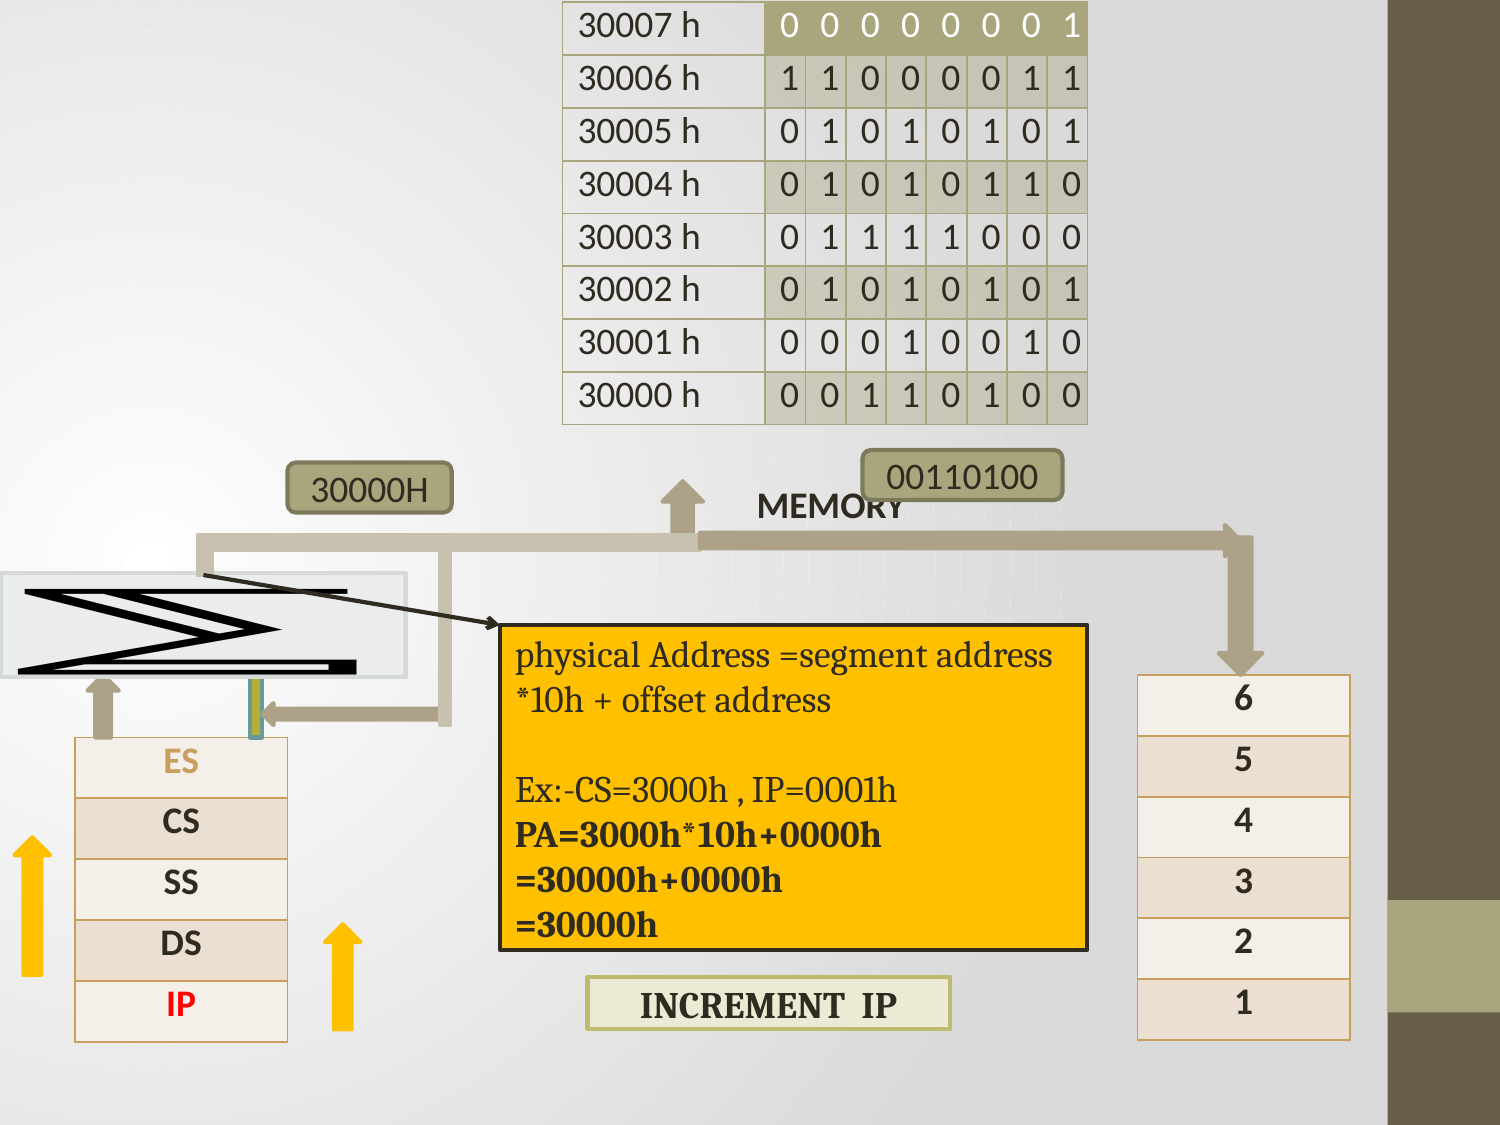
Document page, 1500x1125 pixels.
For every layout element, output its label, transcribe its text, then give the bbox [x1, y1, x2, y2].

table_cell 30003 h [563, 214, 764, 265]
table_cell 1 [806, 56, 845, 107]
text_box 30000H [285, 460, 454, 515]
table_cell 1 [1048, 56, 1087, 107]
text_box [670, 521, 695, 533]
table_cell 5 [1138, 737, 1349, 796]
table_cell 1 [1008, 162, 1046, 213]
text_box [260, 701, 438, 727]
text_box MEMORY [623, 485, 1040, 521]
text_box [438, 551, 452, 614]
table_cell 0 [806, 320, 845, 371]
table_cell 4 [1138, 798, 1349, 857]
table_cell 1 [968, 267, 1006, 318]
table_cell 2 [1138, 919, 1349, 978]
table_cell 0 [927, 109, 966, 160]
table_cell 1 [806, 267, 845, 318]
table_cell IP [76, 982, 287, 1041]
table_cell 0 [1008, 214, 1046, 265]
table_cell 1 [806, 214, 845, 265]
table_header 0 [968, 3, 1006, 54]
table_cell 1 [968, 109, 1006, 160]
table_header 0 [766, 3, 805, 54]
table_header 6 [1138, 676, 1349, 735]
table_cell 0 [887, 56, 925, 107]
table_cell 0 [766, 214, 805, 265]
table_cell 0 [927, 373, 966, 424]
table_cell 0 [1048, 162, 1087, 213]
table_cell 30001 h [563, 320, 764, 371]
text_box [196, 533, 214, 577]
table_cell 1 [887, 373, 925, 424]
table_cell 0 [766, 267, 805, 318]
table_cell 30005 h [563, 109, 764, 160]
text_box [323, 922, 363, 1032]
table_cell 30006 h [563, 56, 764, 107]
table_header 0 [847, 3, 885, 54]
text_box [12, 835, 52, 977]
table_cell 3 [1138, 858, 1349, 917]
text_box [676, 479, 690, 485]
table_header 1 [1048, 3, 1087, 54]
table_cell 0 [847, 320, 885, 371]
table_cell 1 [1048, 267, 1087, 318]
table_header 30007 h [563, 3, 764, 54]
table_cell 0 [847, 56, 885, 107]
table_cell DS [76, 921, 287, 980]
table_cell 1 [887, 109, 925, 160]
table_cell 1 [847, 373, 885, 424]
text_box 00110100 [860, 447, 1065, 503]
table_cell 0 [1008, 373, 1046, 424]
table_cell 1 [887, 320, 925, 371]
table_cell 0 [1008, 109, 1046, 160]
table_cell 0 [847, 109, 885, 160]
table_cell 0 [927, 162, 966, 213]
table_cell CS [76, 799, 287, 858]
table_cell 0 [1048, 320, 1087, 371]
text_box [85, 679, 121, 740]
text_box [1216, 535, 1265, 678]
table_cell 1 [1138, 980, 1349, 1039]
text_box [697, 523, 1238, 559]
table_cell 30004 h [563, 162, 764, 213]
table_cell 0 [1008, 267, 1046, 318]
table_cell 0 [847, 162, 885, 213]
table_cell 0 [968, 214, 1006, 265]
table_header ES [76, 738, 287, 797]
table_cell 1 [806, 162, 845, 213]
table_cell 0 [927, 320, 966, 371]
table_cell 0 [1048, 214, 1087, 265]
text_box [198, 533, 702, 552]
table_cell 1 [927, 214, 966, 265]
table_cell 0 [806, 373, 845, 424]
table_cell 1 [806, 109, 845, 160]
table_cell 1 [887, 162, 925, 213]
table_cell 1 [847, 214, 885, 265]
table_cell 1 [1048, 109, 1087, 160]
table_cell 0 [766, 162, 805, 213]
table_cell 0 [1048, 373, 1087, 424]
table_header 0 [806, 3, 845, 54]
table_cell 30000 h [563, 373, 764, 424]
table_cell 0 [766, 320, 805, 371]
text_box INCREMENT IP [585, 975, 952, 1031]
table_cell 0 [927, 267, 966, 318]
table_cell 0 [766, 109, 805, 160]
table_cell 0 [968, 56, 1006, 107]
table_cell 1 [968, 162, 1006, 213]
table_cell 1 [887, 267, 925, 318]
text_box physical Address =segment address *10h + offset address Ex:-CS=3000h , IP=0001h PA=3000h*10h+0000h =30000h+0000h =30000h [498, 623, 1089, 952]
table_cell 1 [1008, 320, 1046, 371]
table_cell 1 [1008, 56, 1046, 107]
table_header 0 [927, 3, 966, 54]
table_cell 0 [847, 267, 885, 318]
table_header 0 [887, 3, 925, 54]
table_cell 1 [887, 214, 925, 265]
table_cell 1 [766, 56, 805, 107]
table_cell 0 [927, 56, 966, 107]
table_cell 0 [968, 320, 1006, 371]
table_cell 1 [968, 373, 1006, 424]
table_header 0 [1008, 3, 1046, 54]
table_cell SS [76, 860, 287, 919]
table_cell 30002 h [563, 267, 764, 318]
text_box [438, 632, 452, 727]
text_box [248, 679, 264, 740]
table_cell 0 [766, 373, 805, 424]
